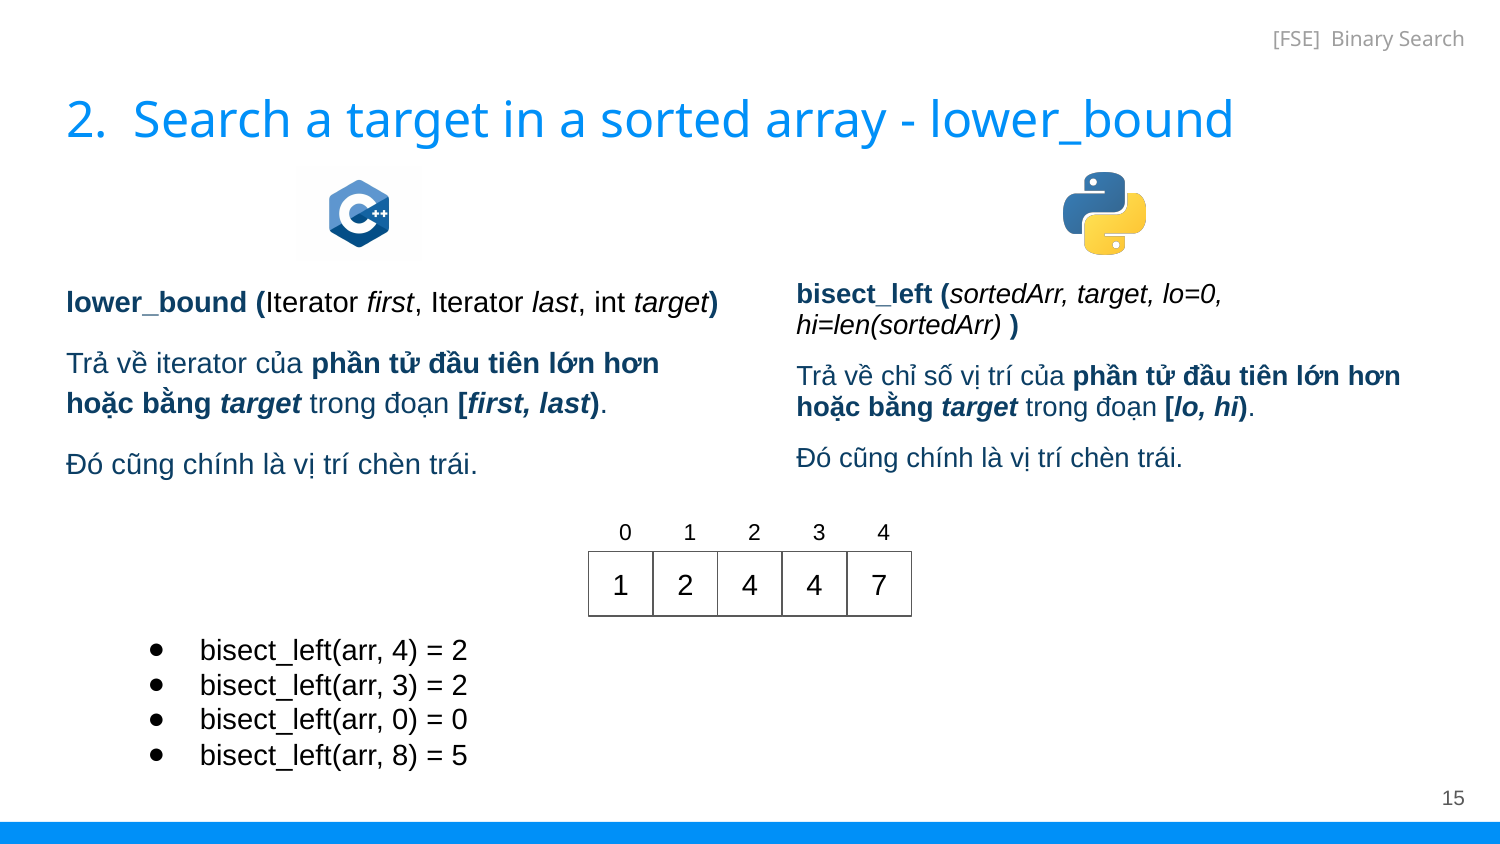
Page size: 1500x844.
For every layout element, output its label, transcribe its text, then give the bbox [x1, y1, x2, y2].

picture [1062, 172, 1146, 256]
text_box [0, 821, 1500, 844]
slide_number ‹#› [1389, 764, 1480, 830]
list bisect_left (sortedArr, target, lo=0, hi=len(sortedArr) ) Trả về chỉ số vị trí của phần tử đầu tiên lớn hơn hoặc bằng target trong đoạn [lo, hi). Đó cũng chính là vị trí chèn trái. [781, 263, 1464, 490]
title 2. Search a target in a sorted array - lower_bound [51, 72, 1449, 167]
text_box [588, 501, 912, 617]
text_box bisect_left(arr, 4) = 2 bisect_left(arr, 3) = 2 bisect_left(arr, 0) = 0 bisect_left(arr, 8) = 5 [109, 615, 938, 786]
text_box [FSE] Binary Search [1182, 10, 1480, 116]
picture [296, 166, 422, 262]
list lower_bound (Iterator first, Iterator last, int target) Trả về iterator của phần tử đầu tiên lớn hơn hoặc bằng target trong đoạn [first, last). Đó cũng chính là vị trí chèn trái. [51, 263, 750, 503]
